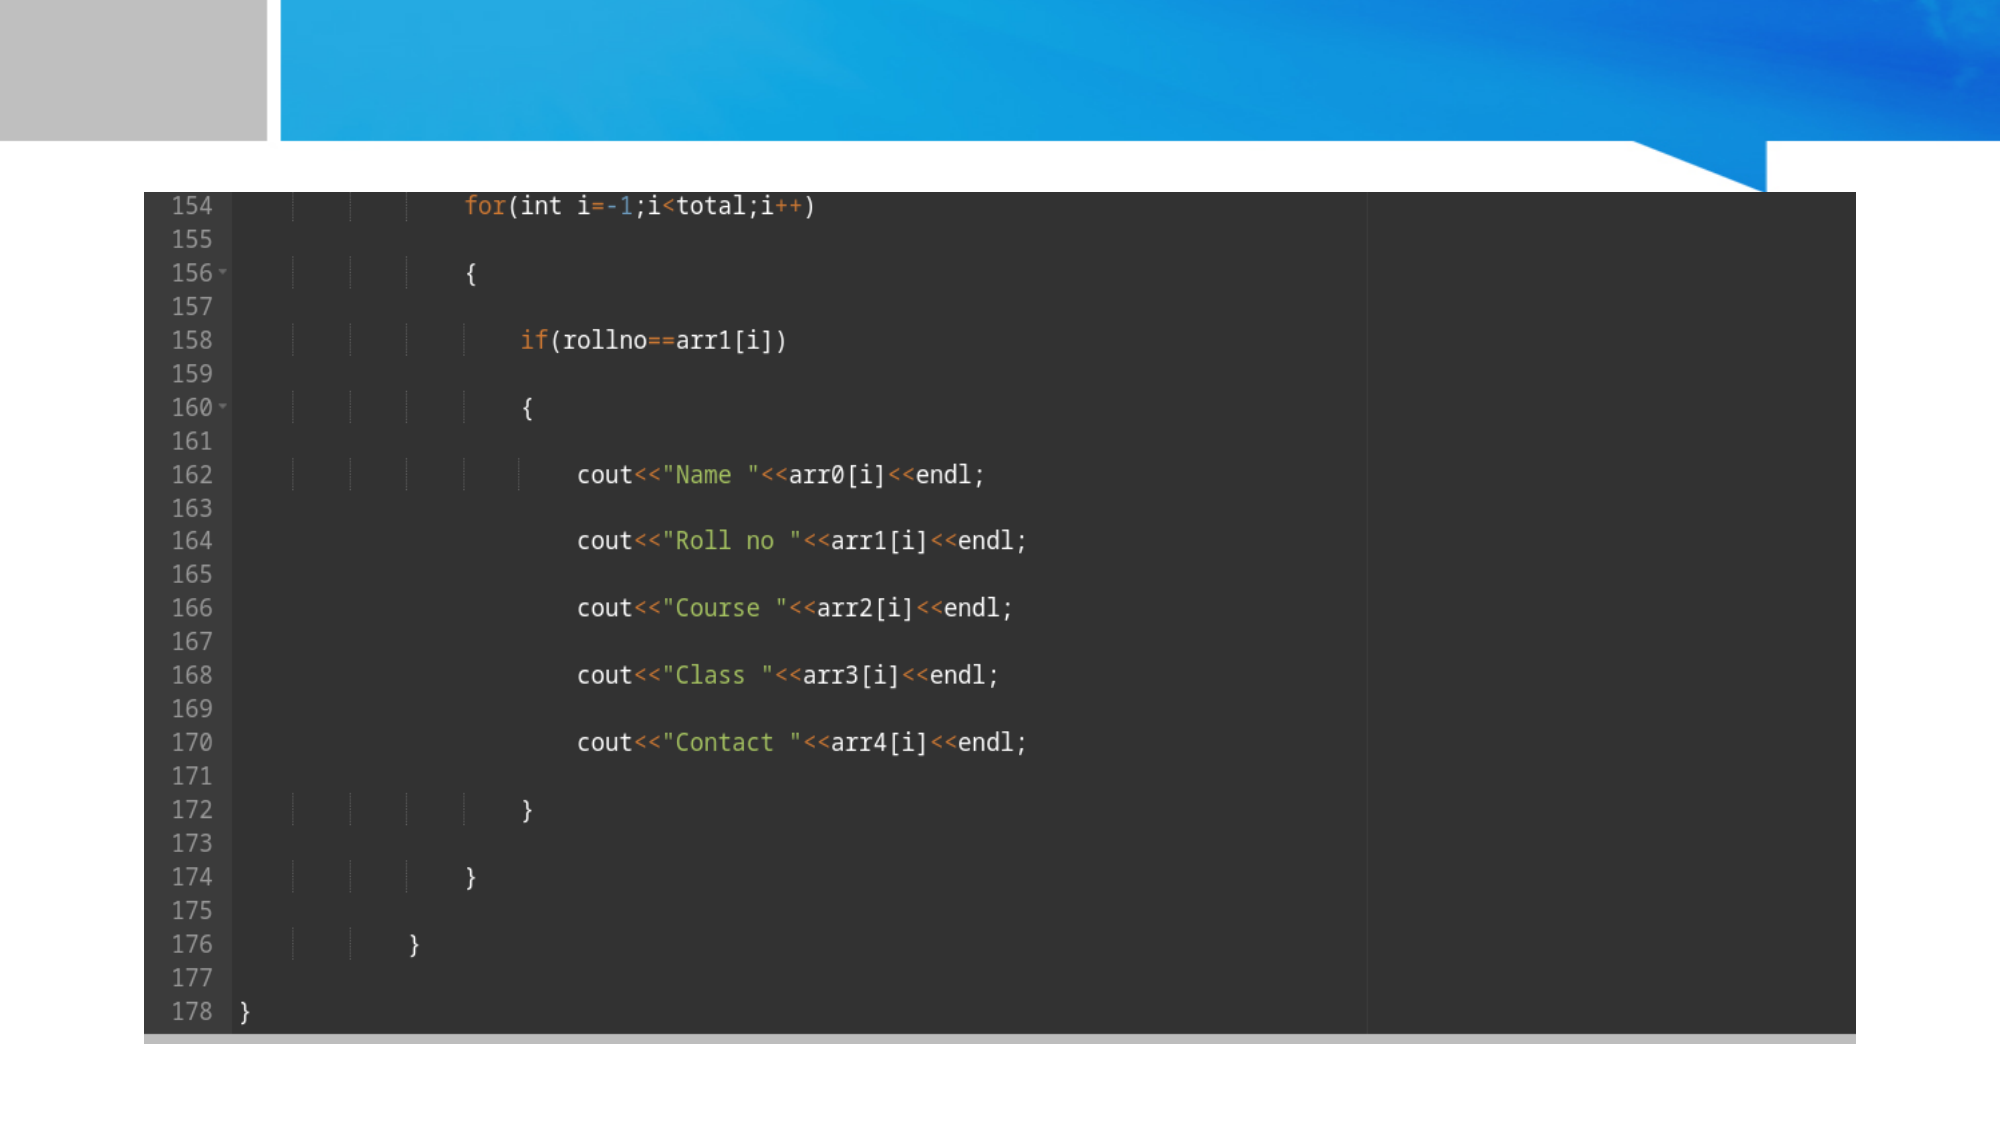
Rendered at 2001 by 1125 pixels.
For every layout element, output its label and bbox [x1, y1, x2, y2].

list [143, 192, 1856, 1044]
picture [0, 0, 2000, 1125]
